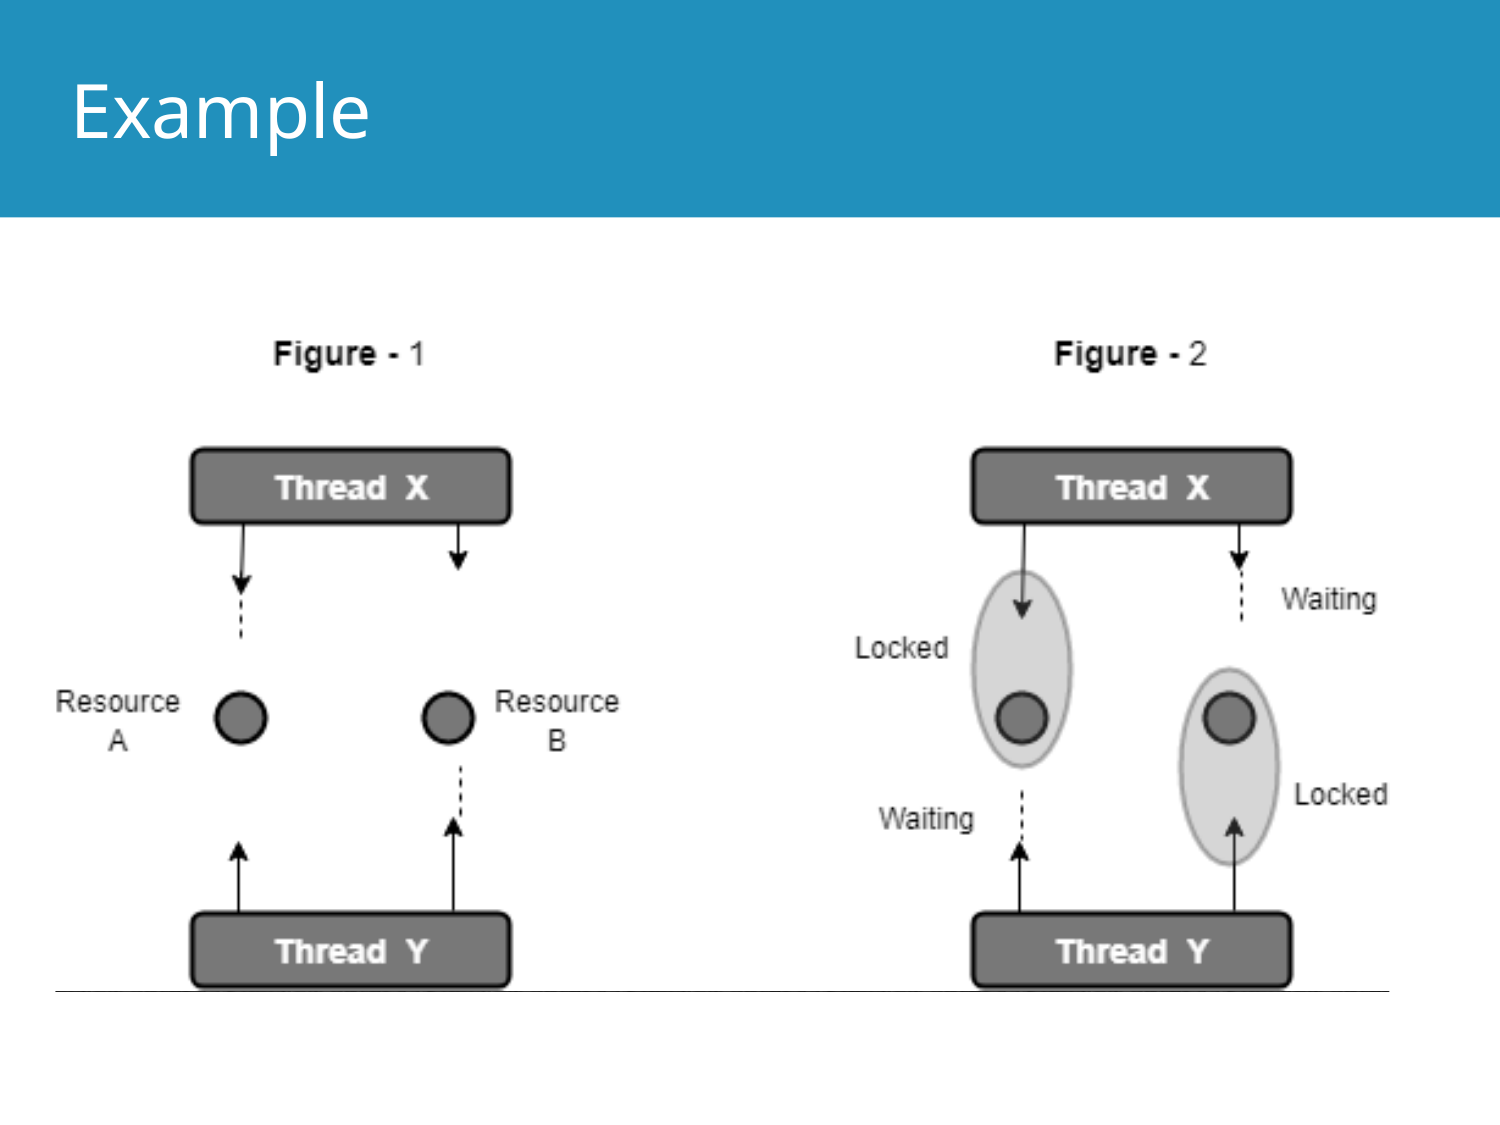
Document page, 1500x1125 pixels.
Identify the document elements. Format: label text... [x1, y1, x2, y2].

title Example [55, 0, 1350, 218]
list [55, 327, 1390, 992]
